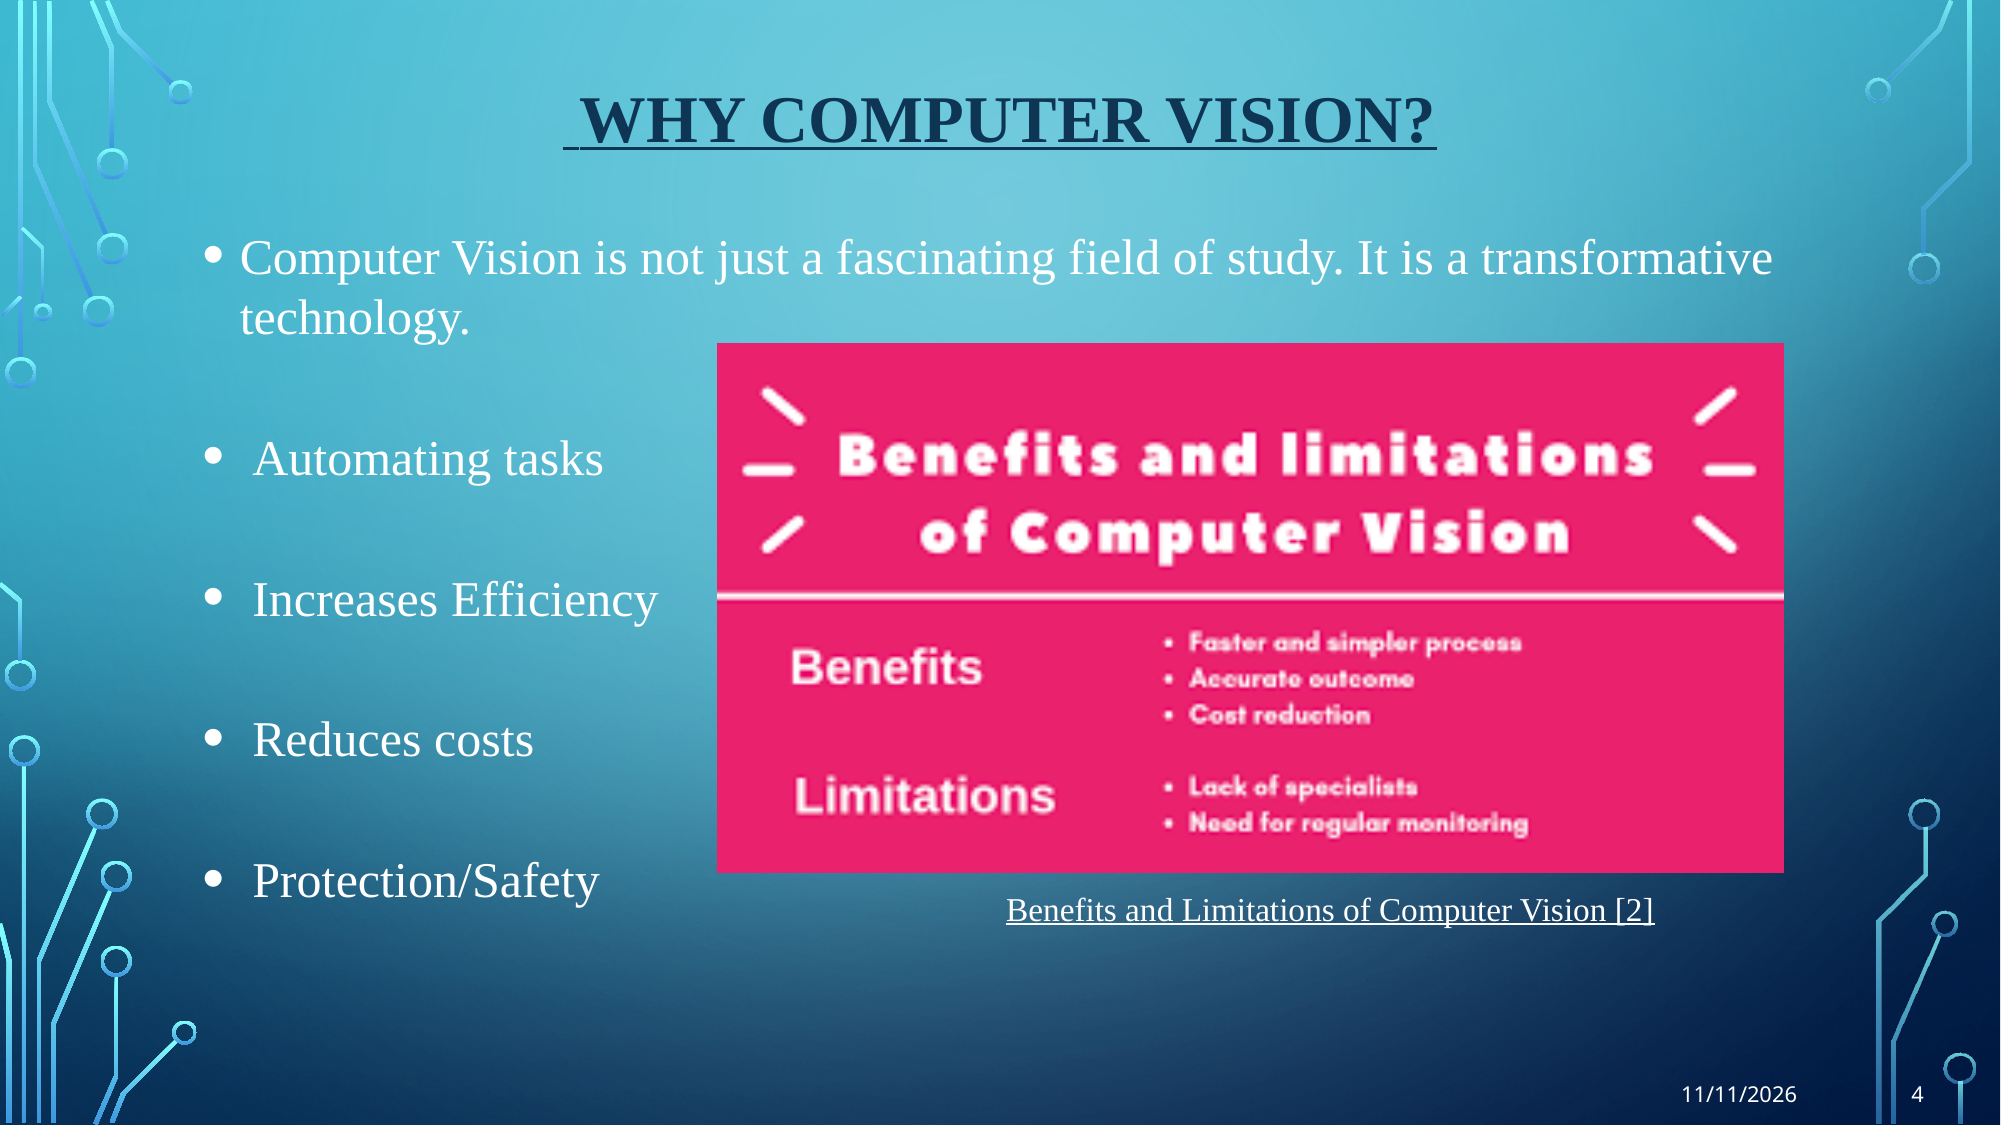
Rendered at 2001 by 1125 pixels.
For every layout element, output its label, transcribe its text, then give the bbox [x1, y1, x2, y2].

picture [716, 342, 1784, 874]
text_box Benefits and Limitations of Computer Vision [2] [991, 880, 1670, 936]
title Why computer vision? [187, 0, 1813, 216]
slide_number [1362, 1065, 1812, 1125]
list Computer Vision is not just a fascinating field of study. It is a transformative technology. Automating tasks Increases Efficiency Reduces costs Protection/Safety [187, 216, 1813, 1125]
slide_number 4 [1812, 1065, 1939, 1125]
